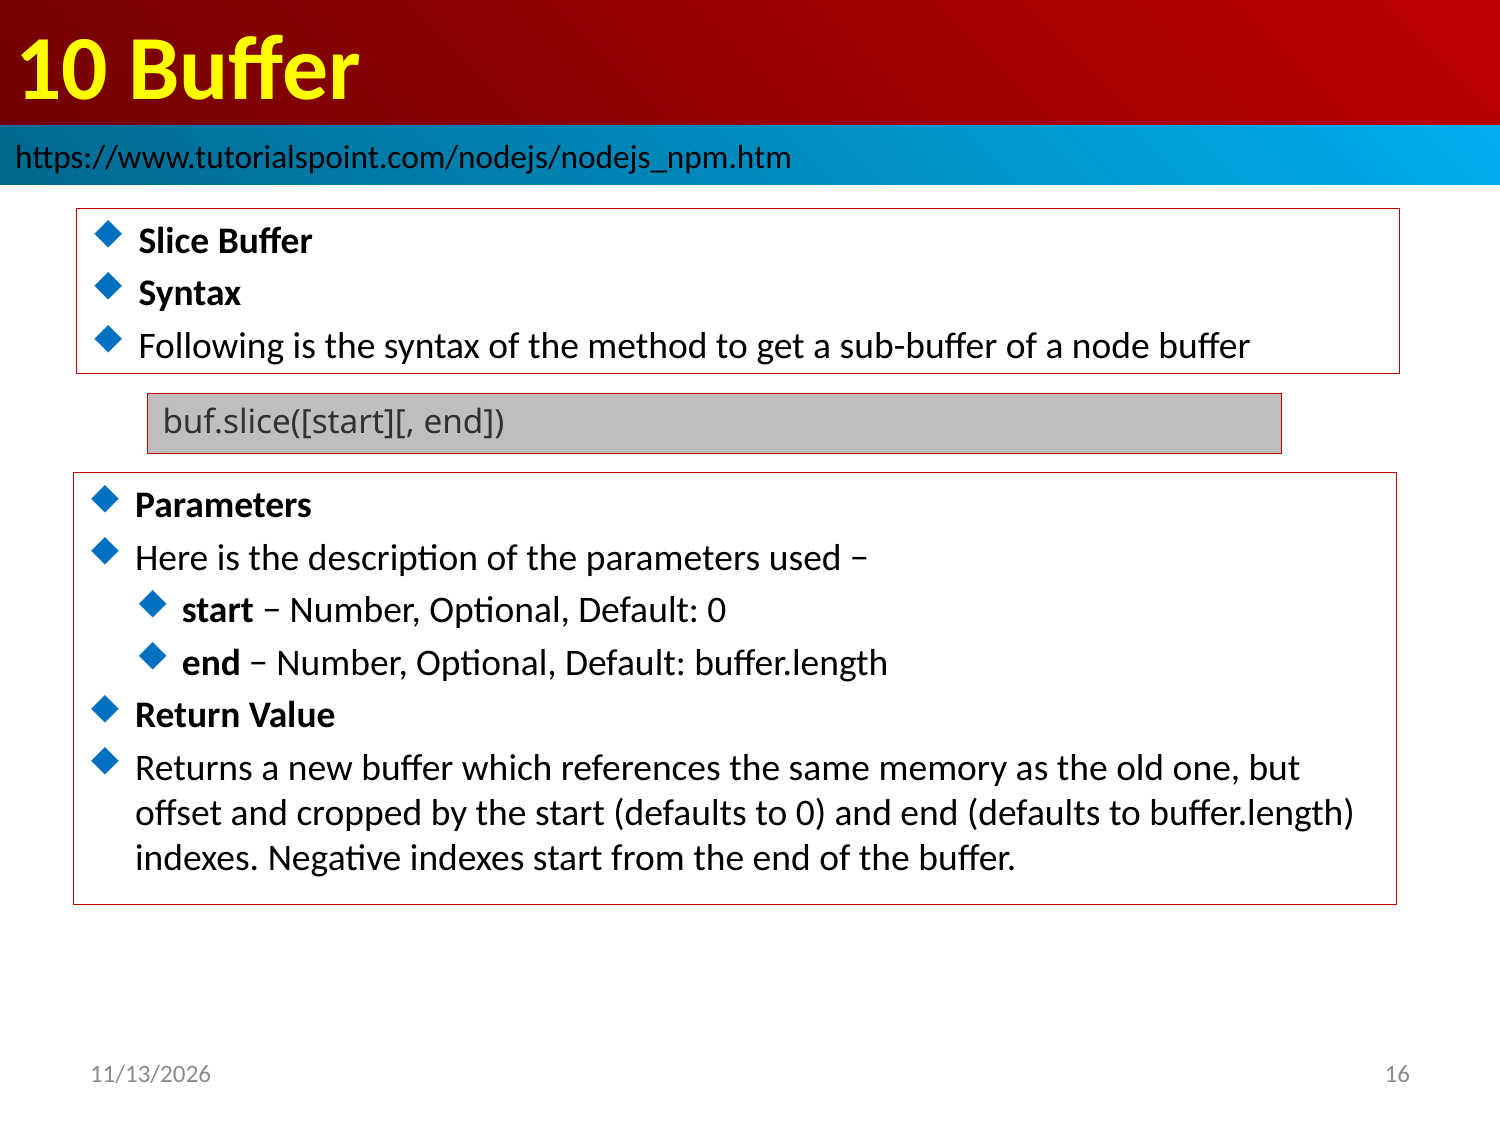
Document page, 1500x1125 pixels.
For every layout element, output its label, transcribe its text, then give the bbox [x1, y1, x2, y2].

title 10 Buffer [0, 0, 1500, 125]
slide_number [75, 1042, 425, 1103]
text_box Slice Buffer Syntax Following is the syntax of the method to get a sub-buffer of a node buffer [76, 208, 1400, 374]
text_box Parameters Here is the description of the parameters used − start − Number, Optional, Default: 0 end − Number, Optional, Default: buffer.length Return Value Returns a new buffer which references the same memory as the old one, but offset and cropped by the start (defaults to 0) and end (defaults to buffer.length) indexes. Negative indexes start from the end of the buffer. [73, 472, 1397, 905]
text_box buf.slice([start][, end]) [147, 393, 1282, 454]
text_box https://www.tutorialspoint.com/nodejs/nodejs_npm.htm [0, 125, 1500, 185]
slide_number 16 [1074, 1042, 1425, 1103]
